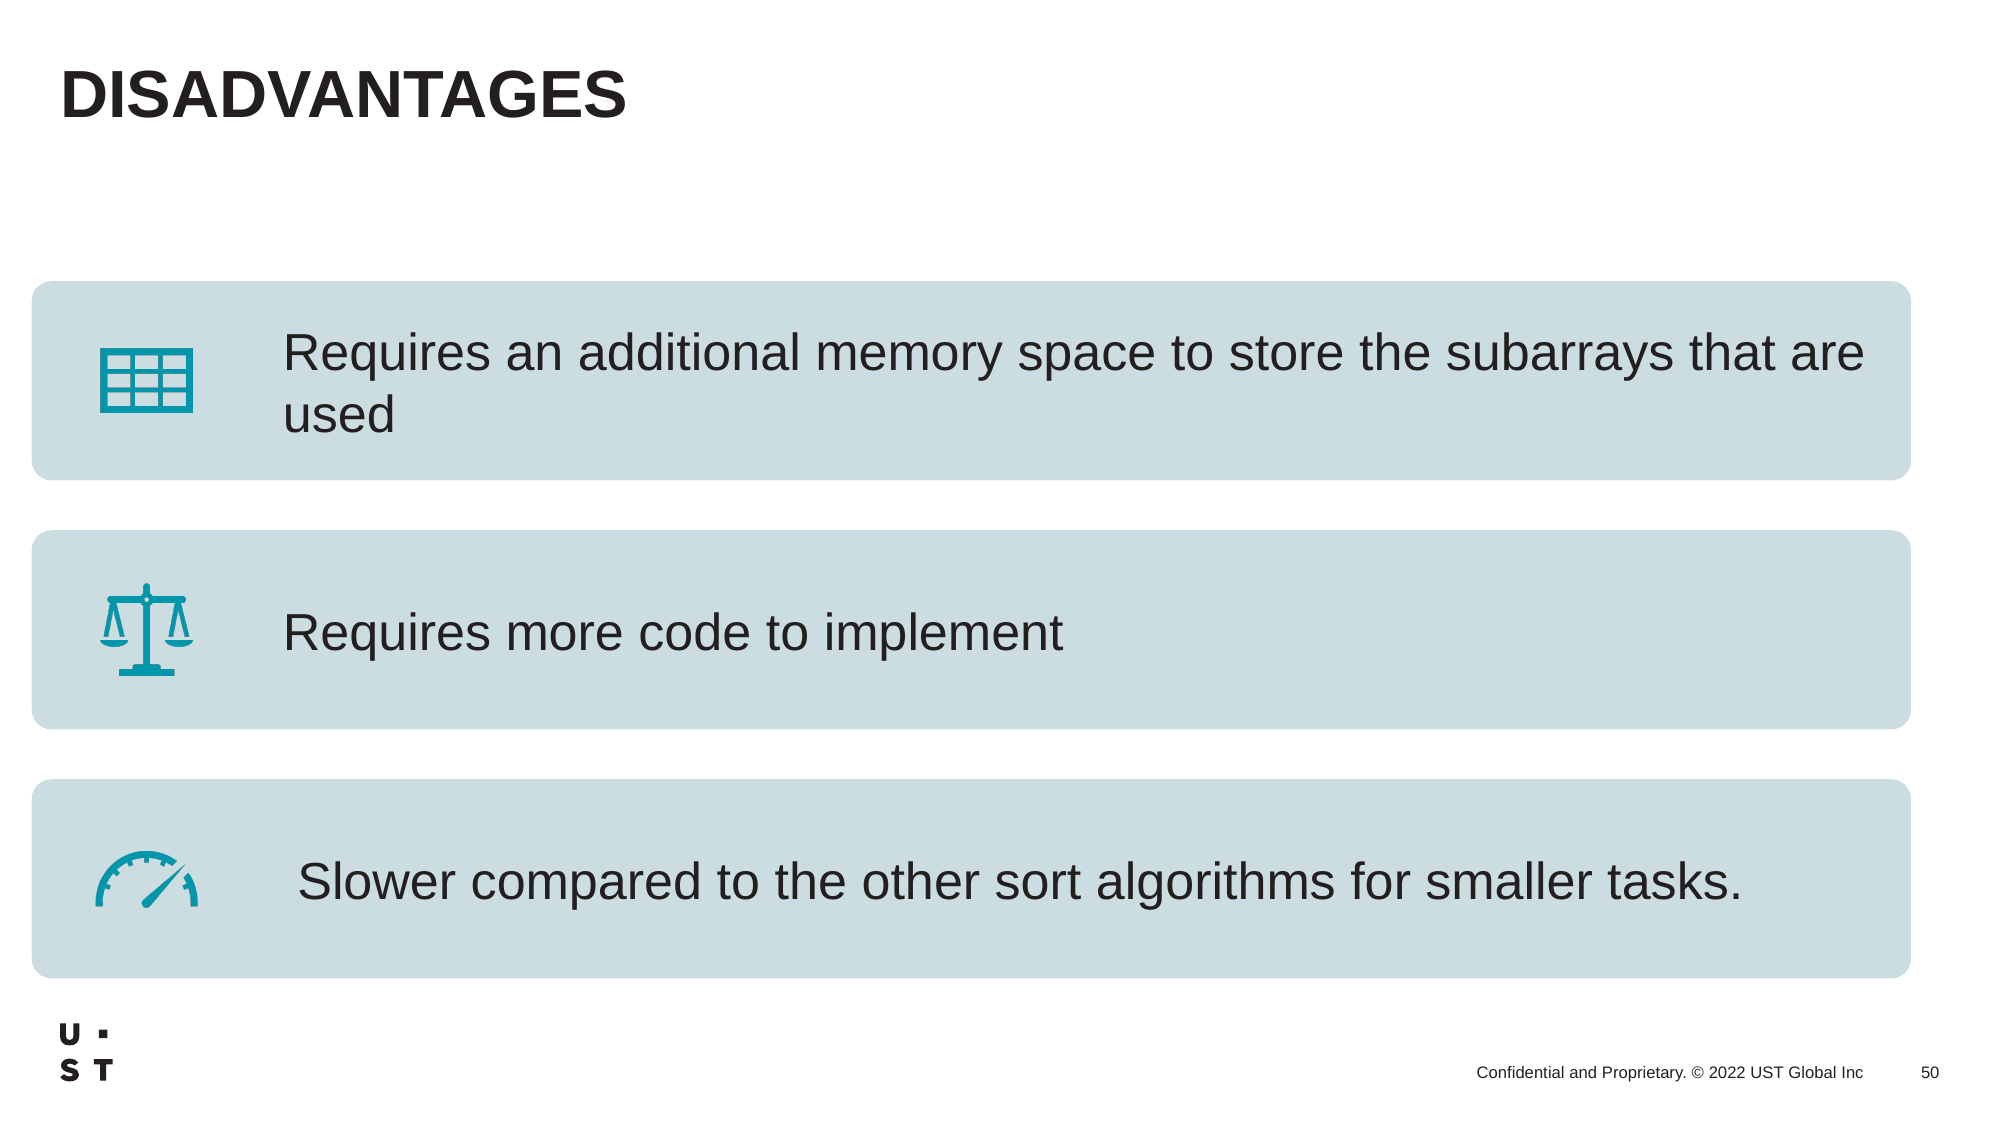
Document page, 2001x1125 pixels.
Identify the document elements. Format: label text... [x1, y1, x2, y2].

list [31, 280, 1912, 980]
title DISADVANTAGES [60, 60, 1940, 210]
